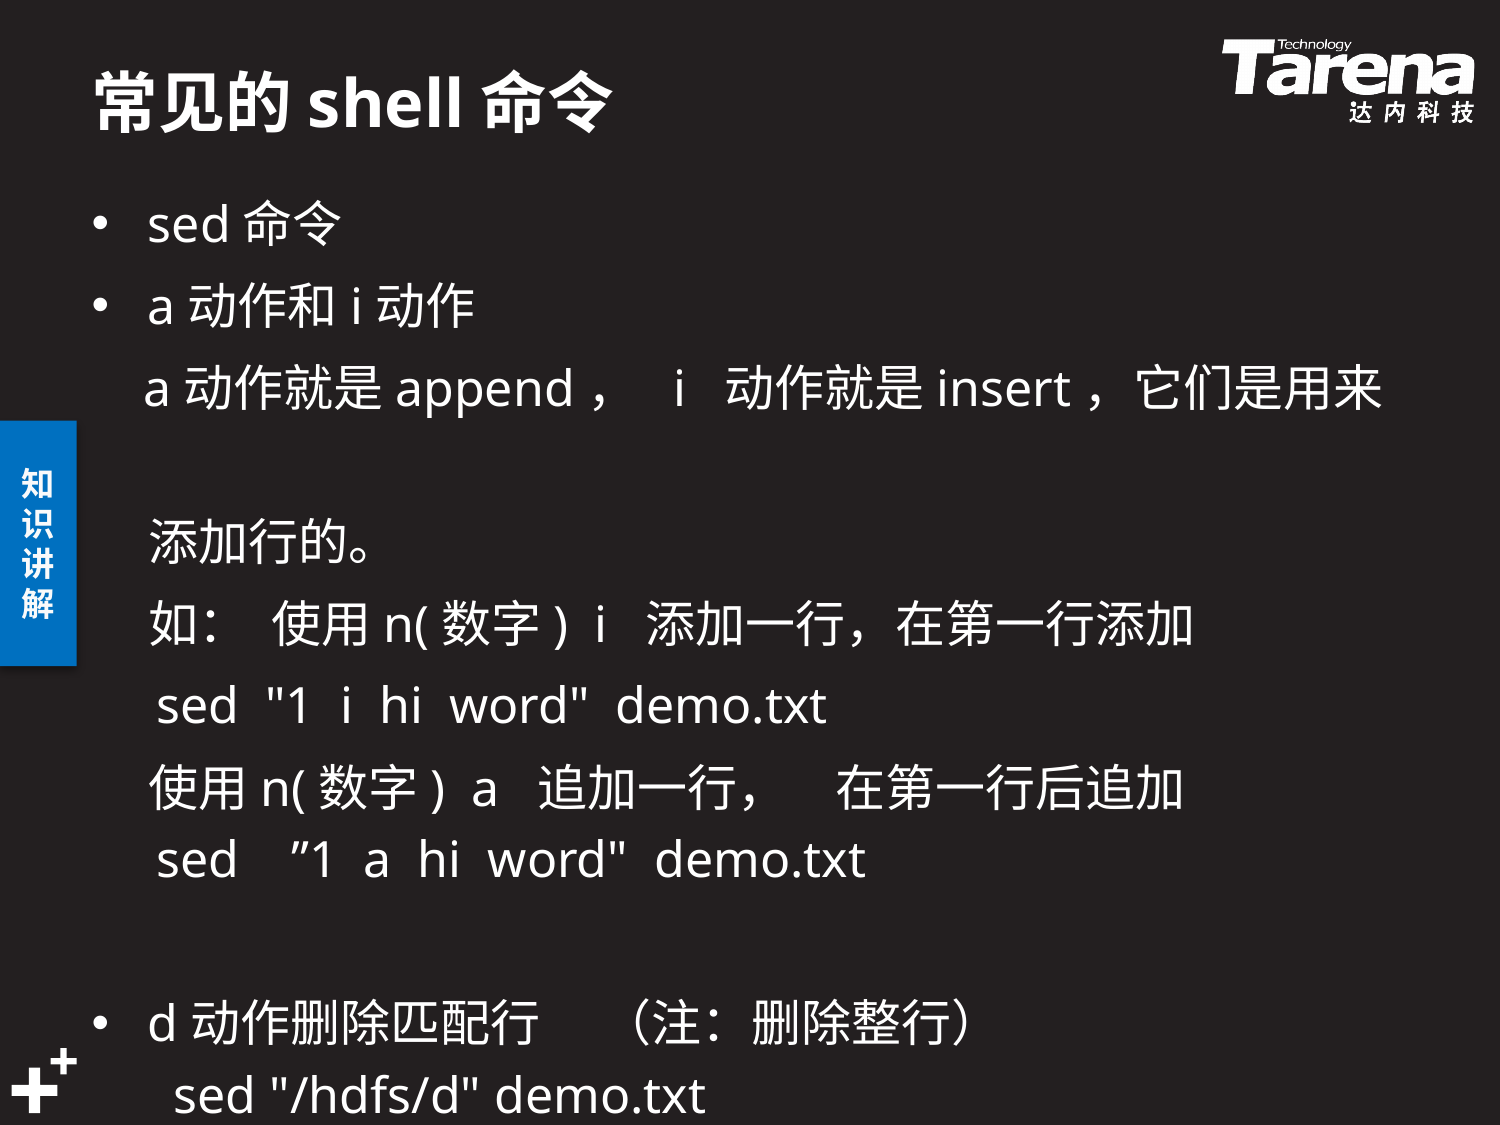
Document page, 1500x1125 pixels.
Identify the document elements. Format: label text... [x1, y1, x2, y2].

list sed命令 a动作和i动作  a动作就是append，  i  动作就是insert，它们是用来 添加行的。 如： 使用n(数字)  i  添加一行，在第一行添加  sed  "1  i  hi  word"  demo.txt  使用n(数字)  a  追加一行，  在第一行后追加  sed   ”1  a  hi  word"  demo.txt  d动作删除匹配行  （注：删除整行）  sed "/hdfs/d" demo.txt  [76, 172, 1400, 1125]
picture [1222, 39, 1475, 123]
title 常见的shell命令 [76, 42, 1188, 160]
